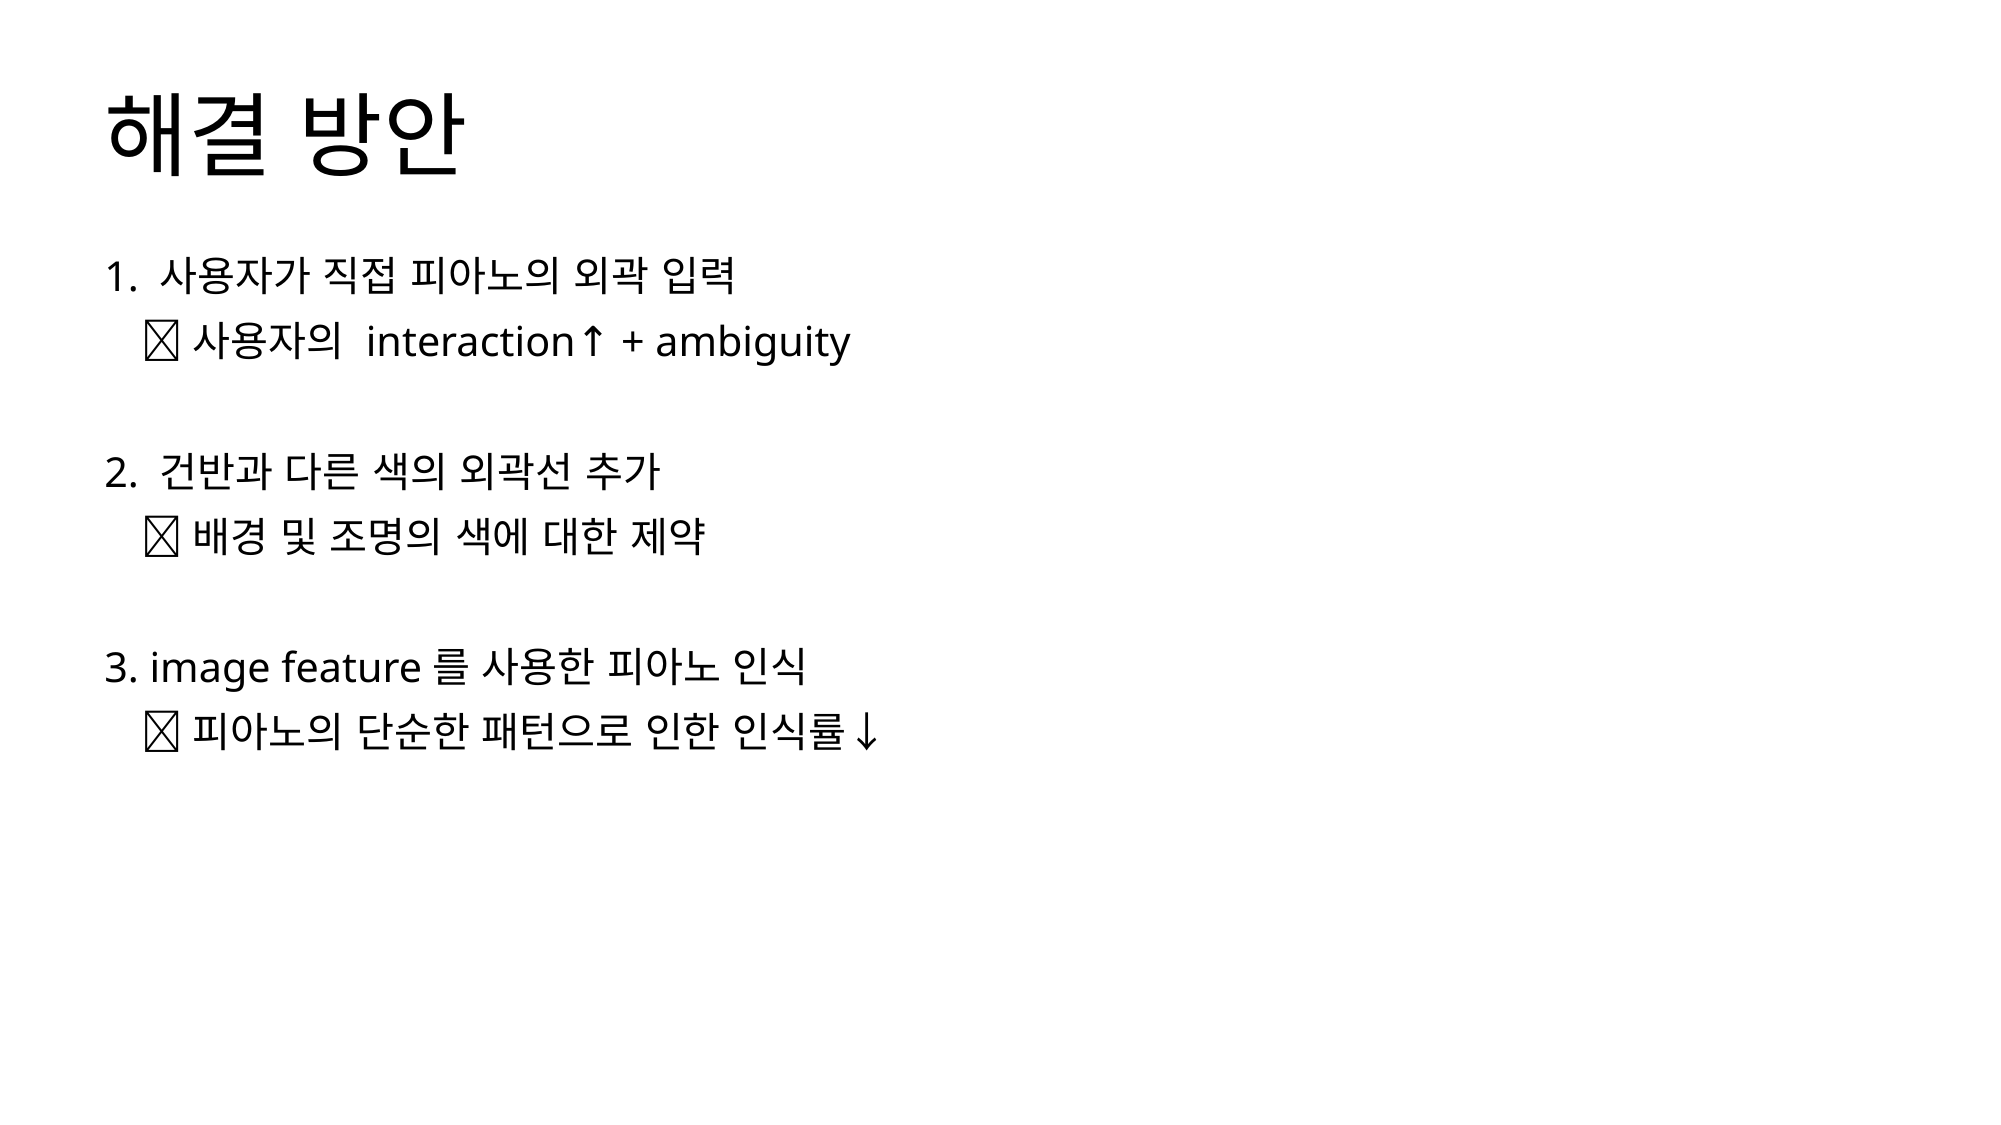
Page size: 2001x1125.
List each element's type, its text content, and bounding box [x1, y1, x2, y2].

text_box 해결 방안 [89, 31, 1815, 249]
list 1. 사용자가 직접 피아노의 외곽 입력 사용자의 interaction↑ + ambiguity 2. 건반과 다른 색의 외곽선 추가 배경 및 조명의 색에 대한 제약 3. image feature를 사용한 피아노 인식 피아노의 단순한 패턴으로 인한 인식률↓ 4. floodFill() 함수를 사용한 피아노 인식 특정 좌표에 백색 건반이 위치해야 가능 [89, 249, 1815, 963]
